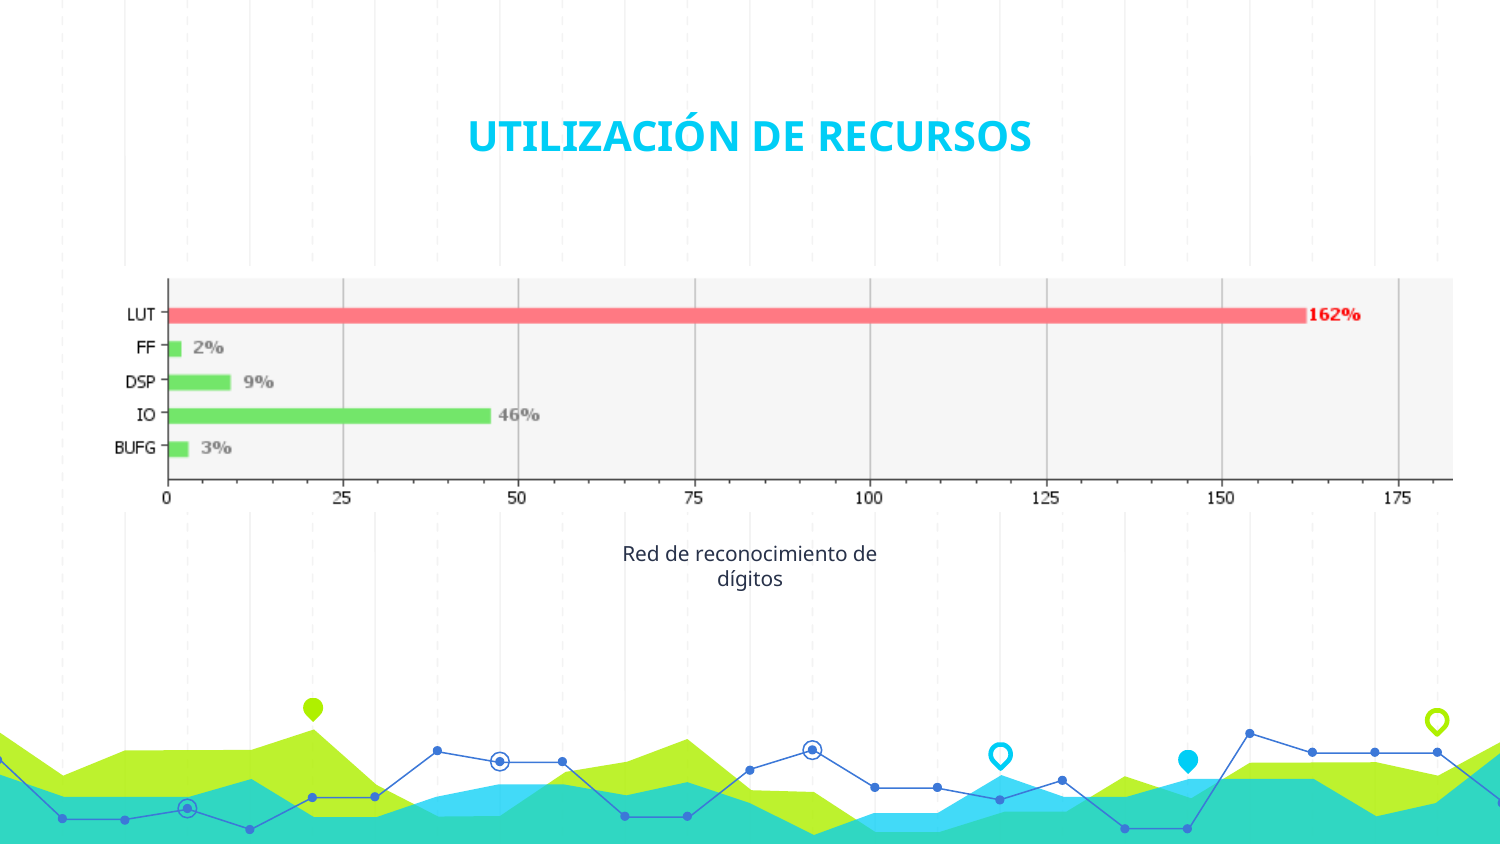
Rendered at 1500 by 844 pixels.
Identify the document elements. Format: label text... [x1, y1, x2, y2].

text_box Red de reconocimiento de dígitos [581, 525, 919, 590]
picture [102, 266, 1453, 512]
text_box UTILIZACIÓN DE RECURSOS [176, 75, 1324, 176]
